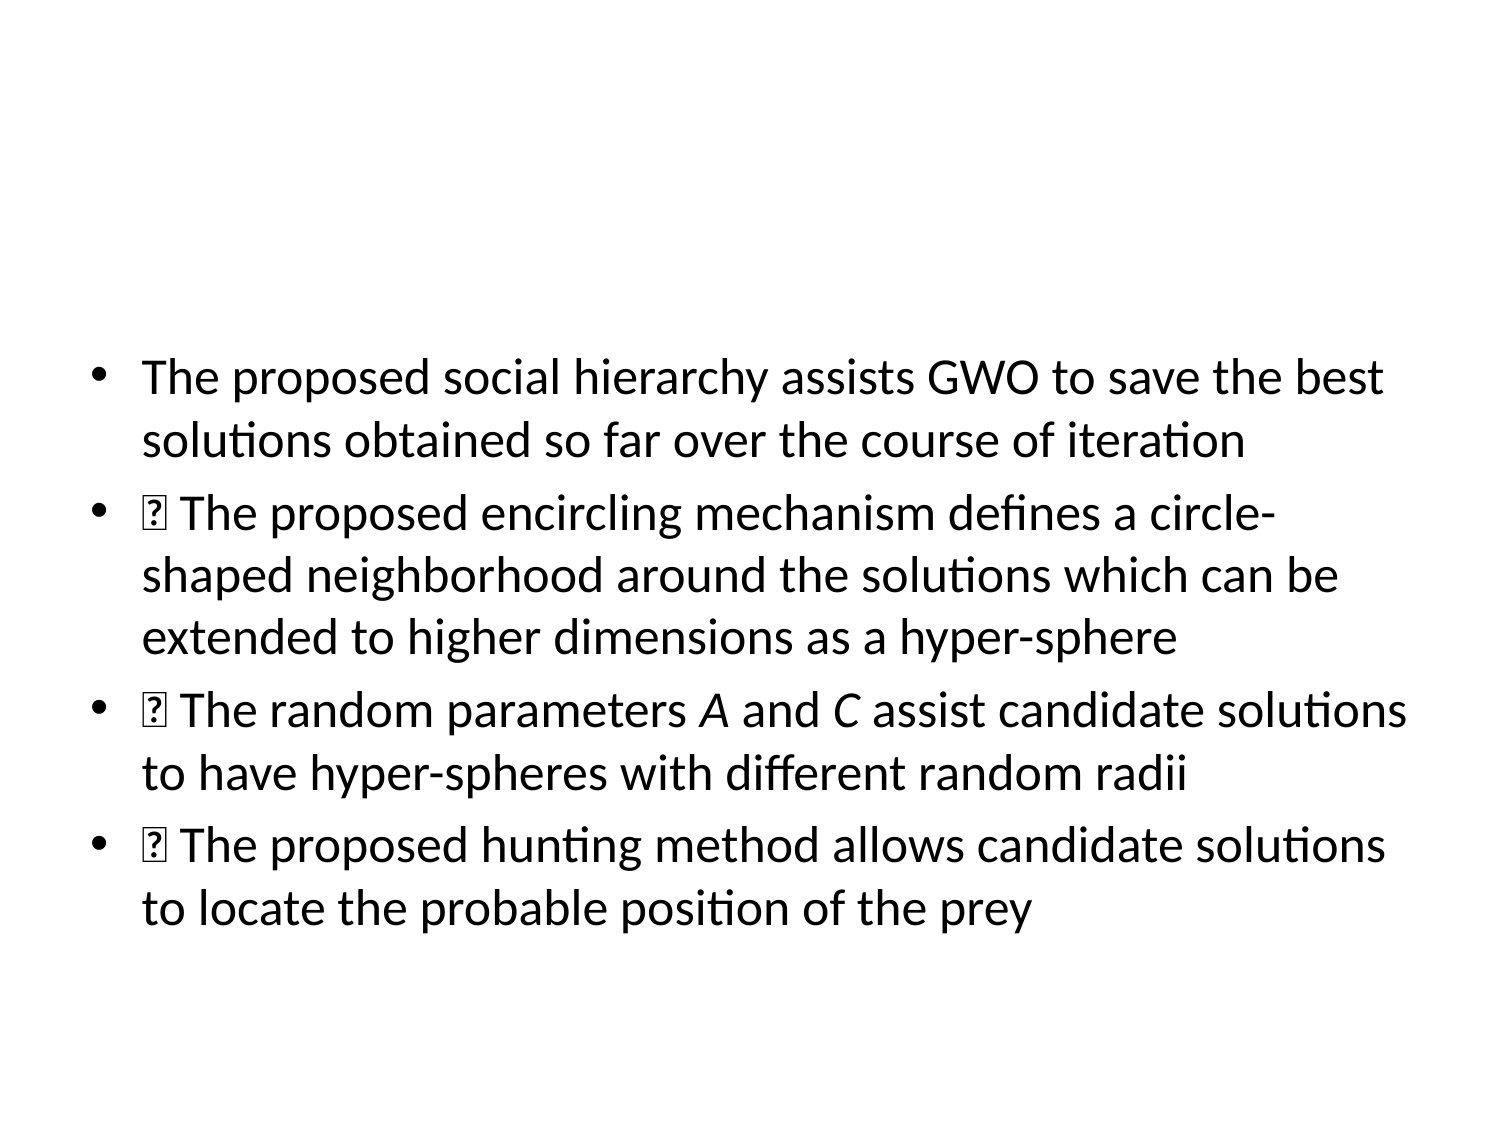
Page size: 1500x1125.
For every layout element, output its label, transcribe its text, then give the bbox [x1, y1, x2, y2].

list The proposed social hierarchy assists GWO to save the best solutions obtained so far over the course of iteration  The proposed encircling mechanism defines a circle-shaped neighborhood around the solutions which can be extended to higher dimensions as a hyper-sphere  The random parameters A and C assist candidate solutions to have hyper-spheres with different random radii  The proposed hunting method allows candidate solutions to locate the probable position of the prey [75, 262, 1425, 1005]
